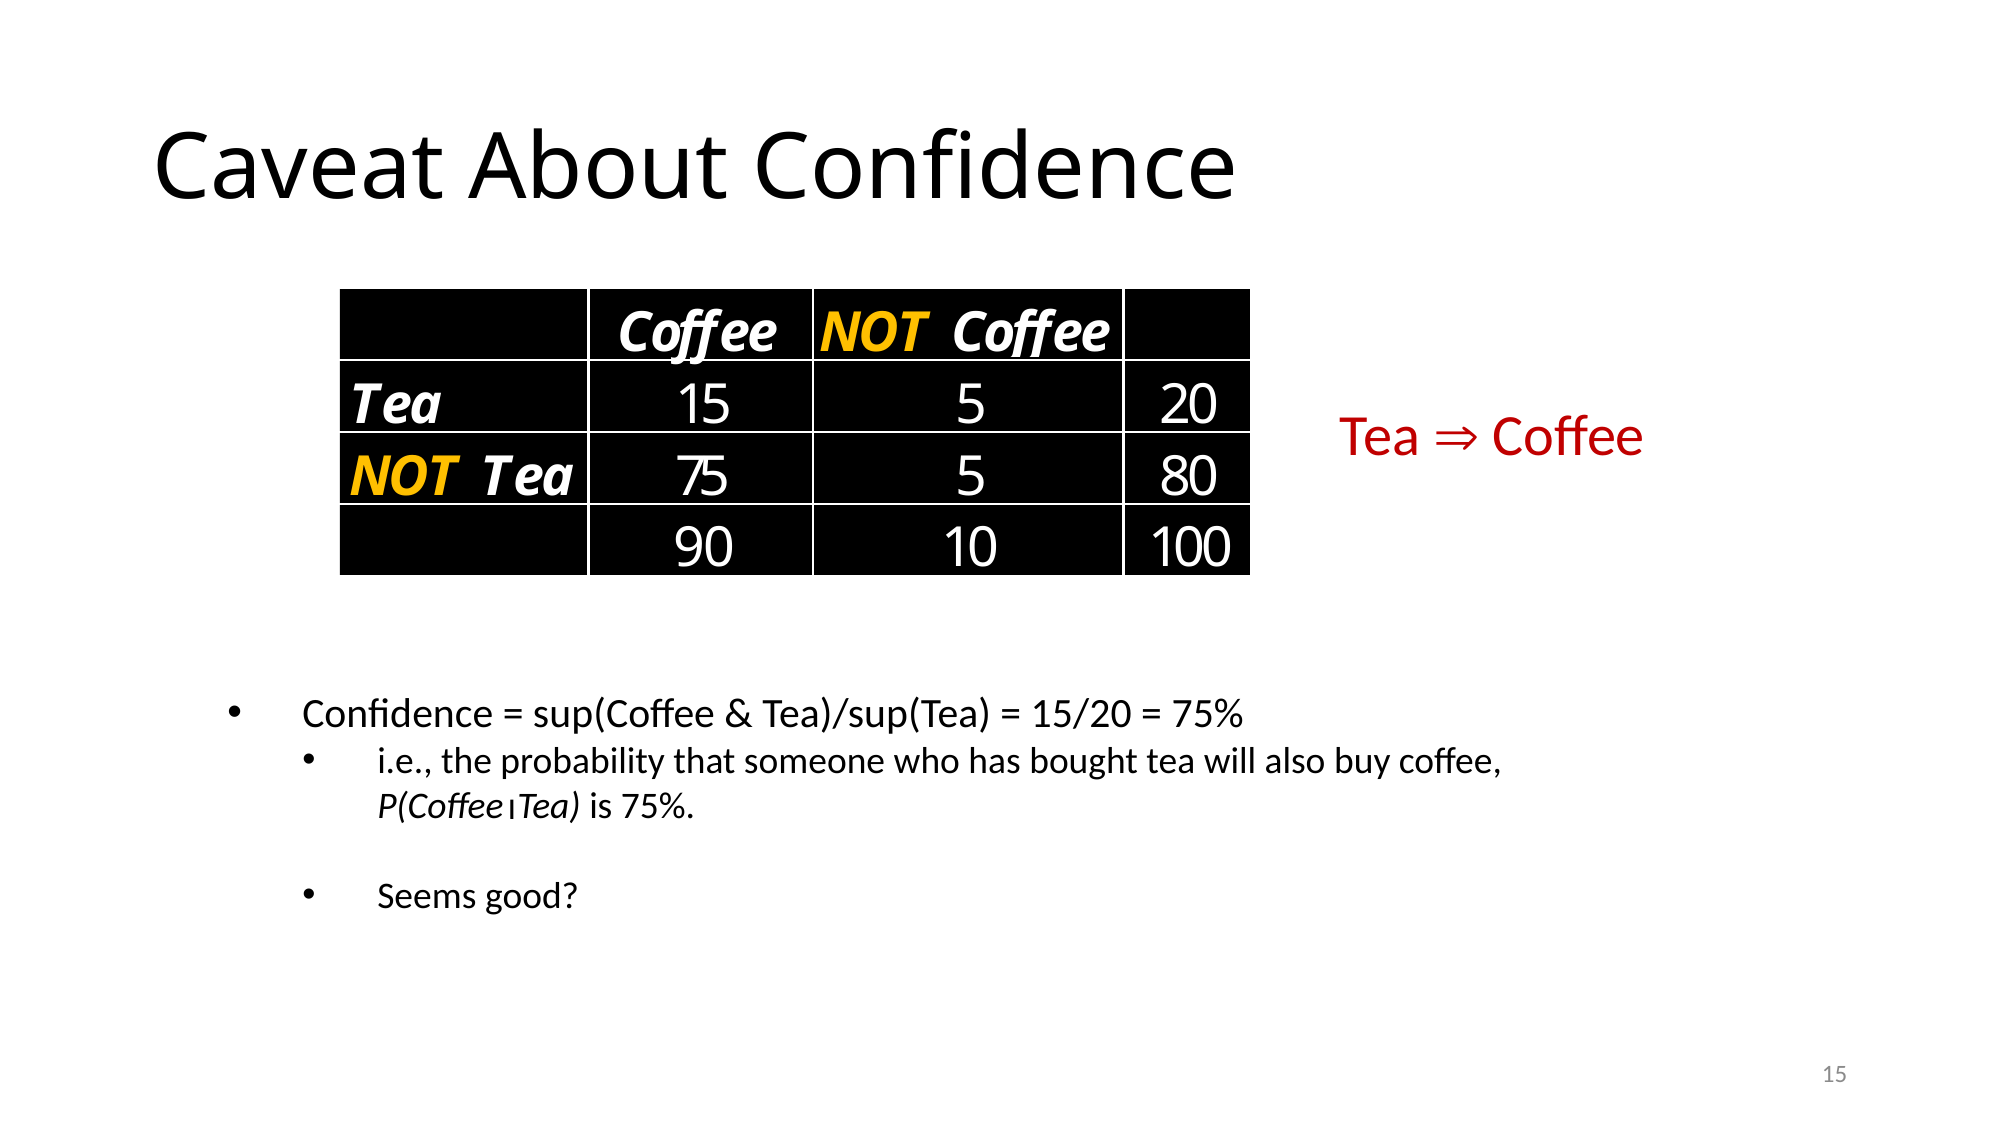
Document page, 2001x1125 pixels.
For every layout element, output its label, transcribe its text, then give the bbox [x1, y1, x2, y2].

text_box Confidence = sup(Coffee & Tea)/sup(Tea) = 15/20 = 75% i.e., the probability that someone who has bought tea will also buy coffee, P(CoffeeTea) is 75%. Seems good? [137, 678, 1538, 924]
slide_number 15 [1412, 1042, 1863, 1103]
text_box Tea  Coffee [1253, 389, 1713, 474]
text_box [337, 287, 1253, 577]
title Caveat About Confidence [137, 59, 1863, 278]
